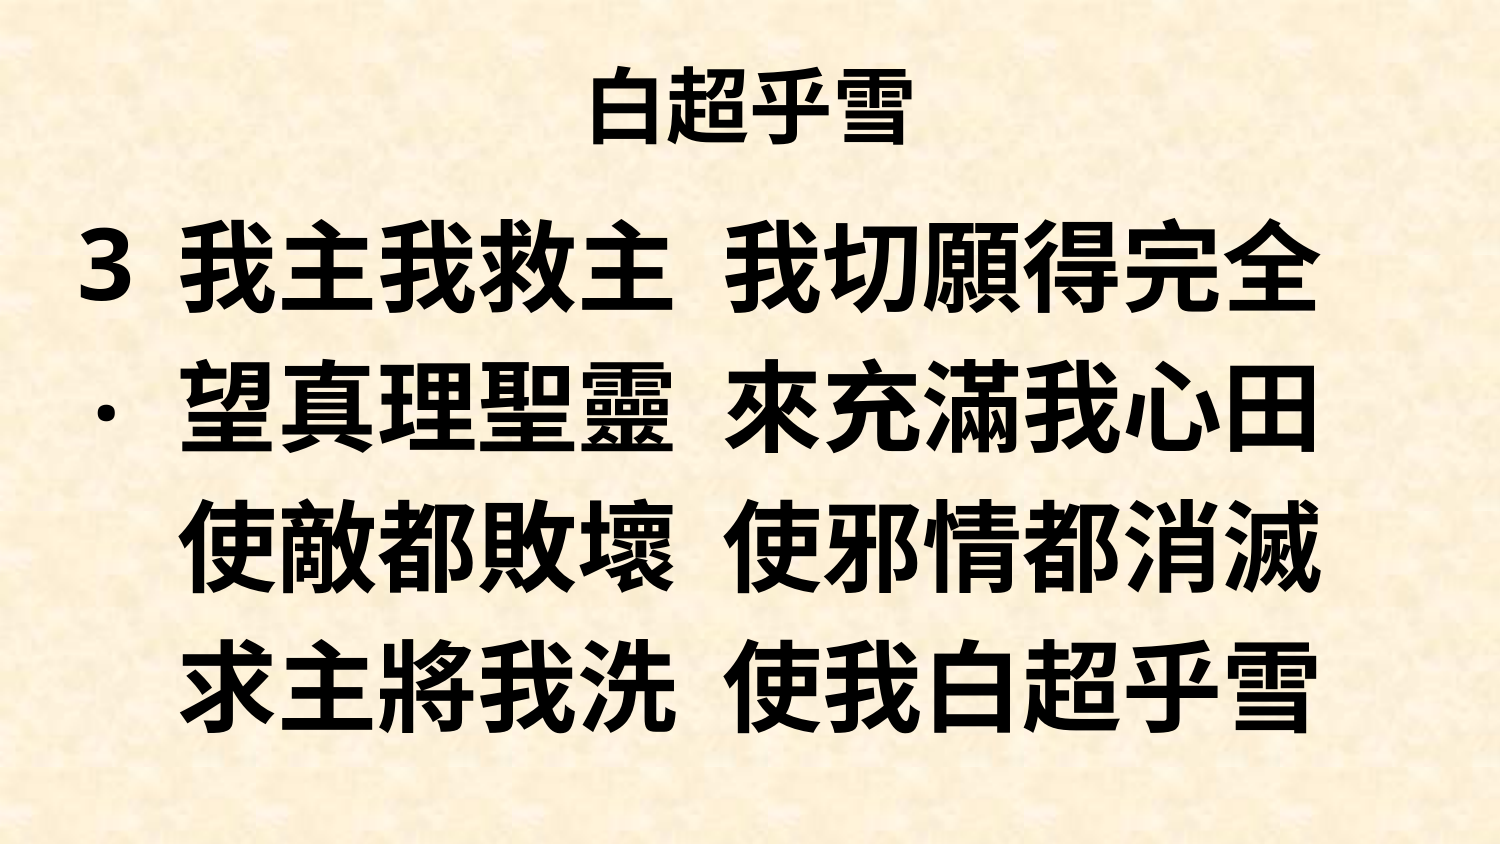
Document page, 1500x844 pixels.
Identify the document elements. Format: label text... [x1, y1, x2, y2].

title 白超乎雪 [75, 33, 1425, 175]
picture [0, 0, 1500, 844]
list 我主我救主 我切願得完全 望真理聖靈 來充滿我心田 使敵都敗壞 使邪情都消滅 求主將我洗 使我白超乎雪 [75, 196, 1425, 844]
text_box 3. [50, 193, 163, 448]
